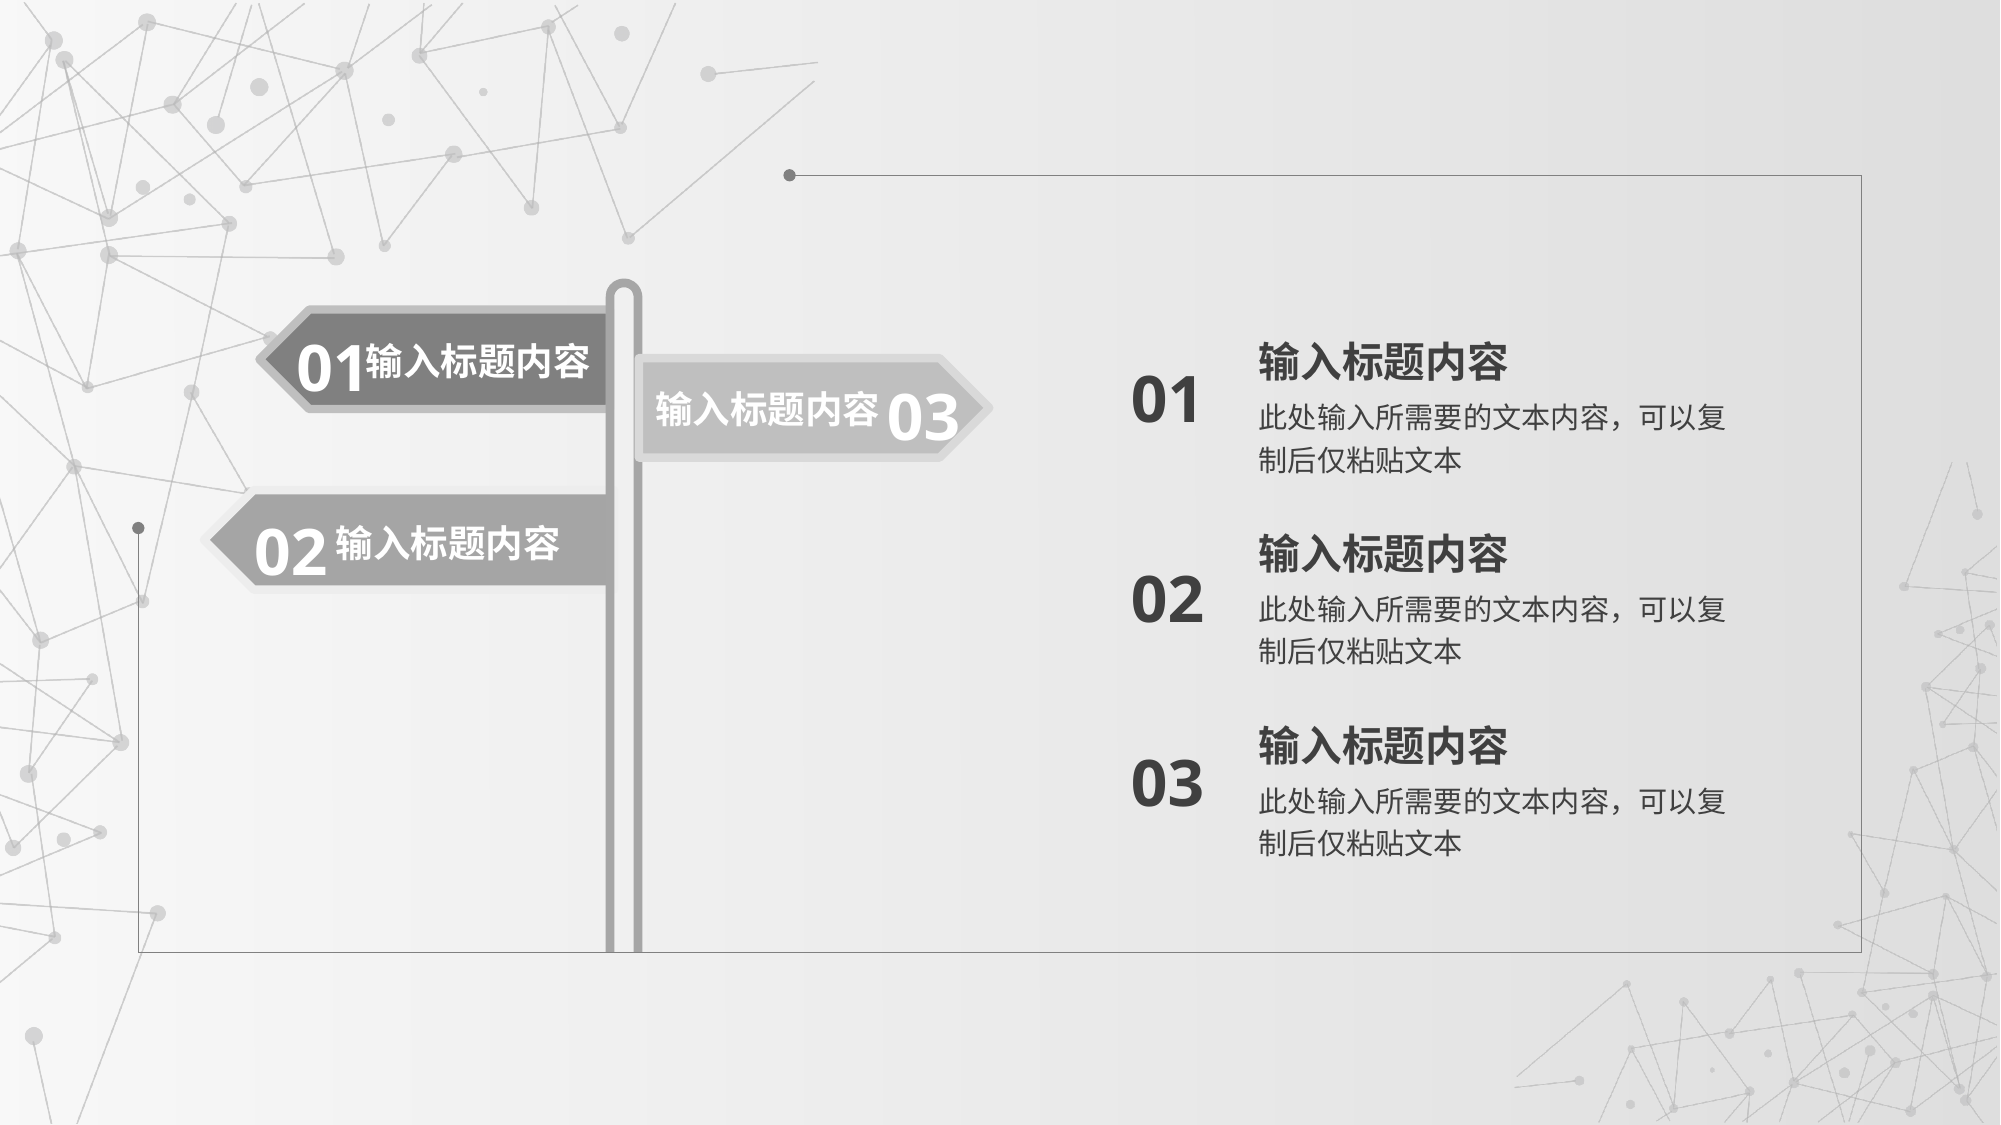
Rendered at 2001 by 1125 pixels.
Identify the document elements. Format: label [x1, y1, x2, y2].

text_box [138, 175, 1862, 953]
